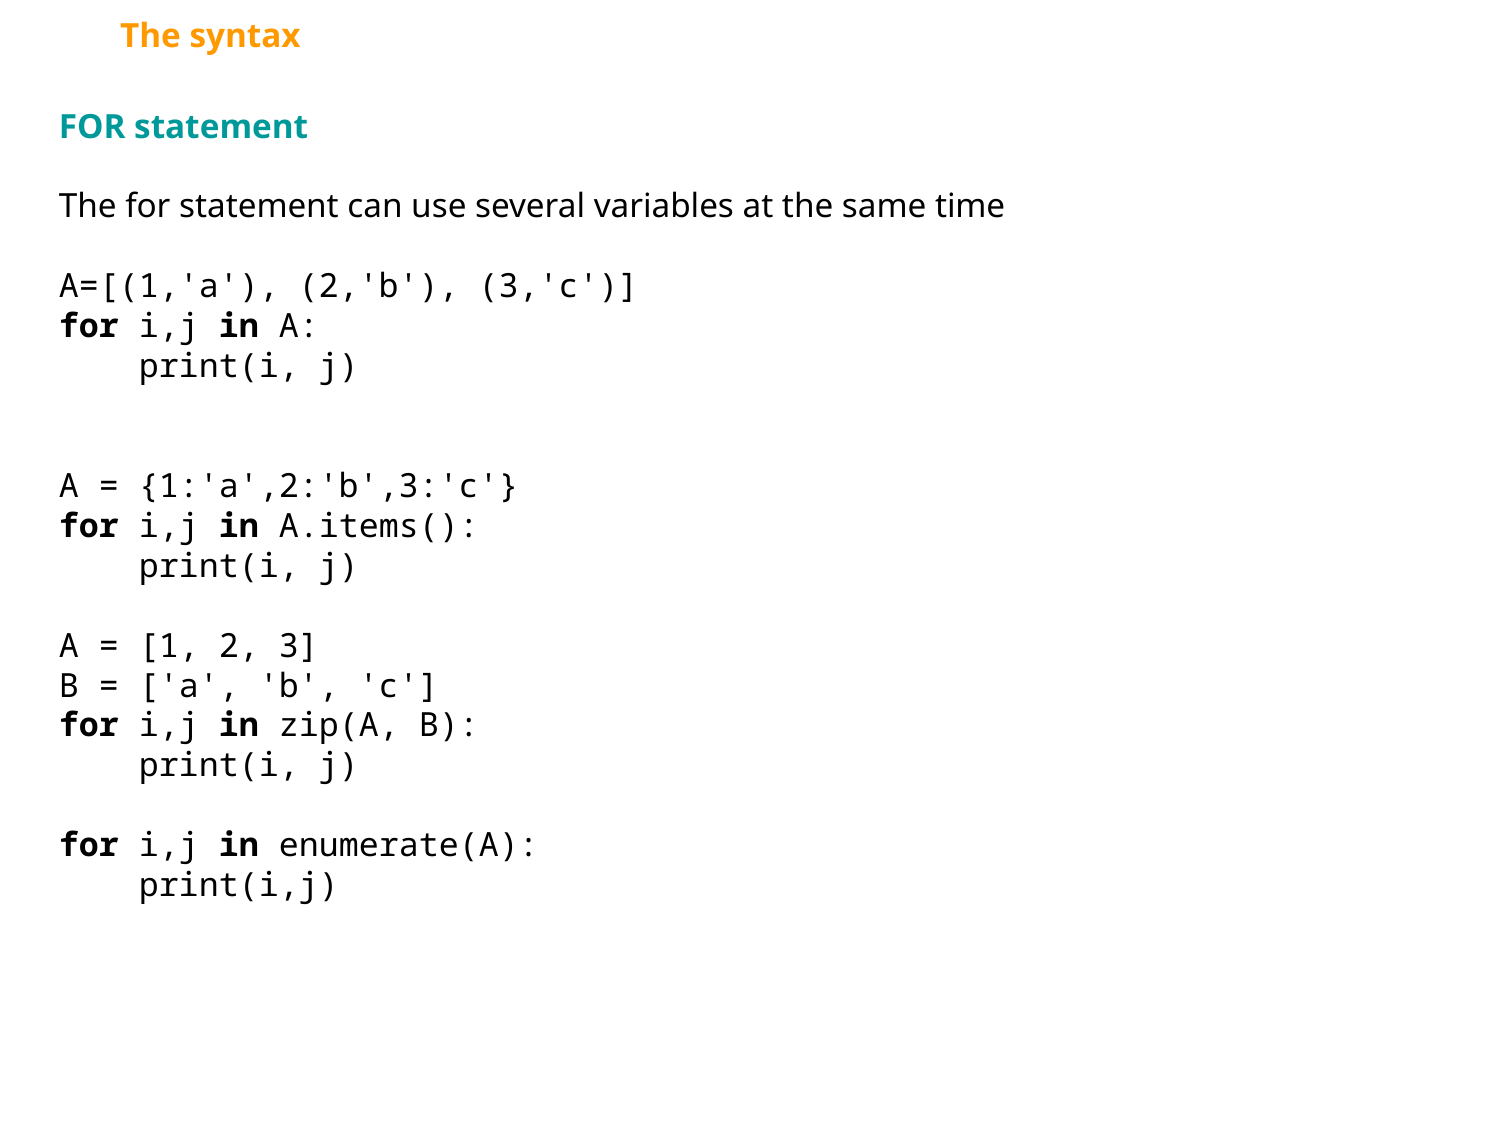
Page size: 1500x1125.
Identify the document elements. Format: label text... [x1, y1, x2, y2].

text_box The syntax [2, 0, 316, 70]
text_box FOR statement The for statement can use several variables at the same time A=[(1,'a'), (2,'b'), (3,'c')] for i,j in A: print(i, j) A = {1:'a',2:'b',3:'c'} for i,j in A.items(): print(i, j) A = [1, 2, 3] B = ['a', 'b', 'c'] for i,j in zip(A, B): print(i, j) for i,j in enumerate(A): print(i,j) [0, 90, 1500, 1106]
